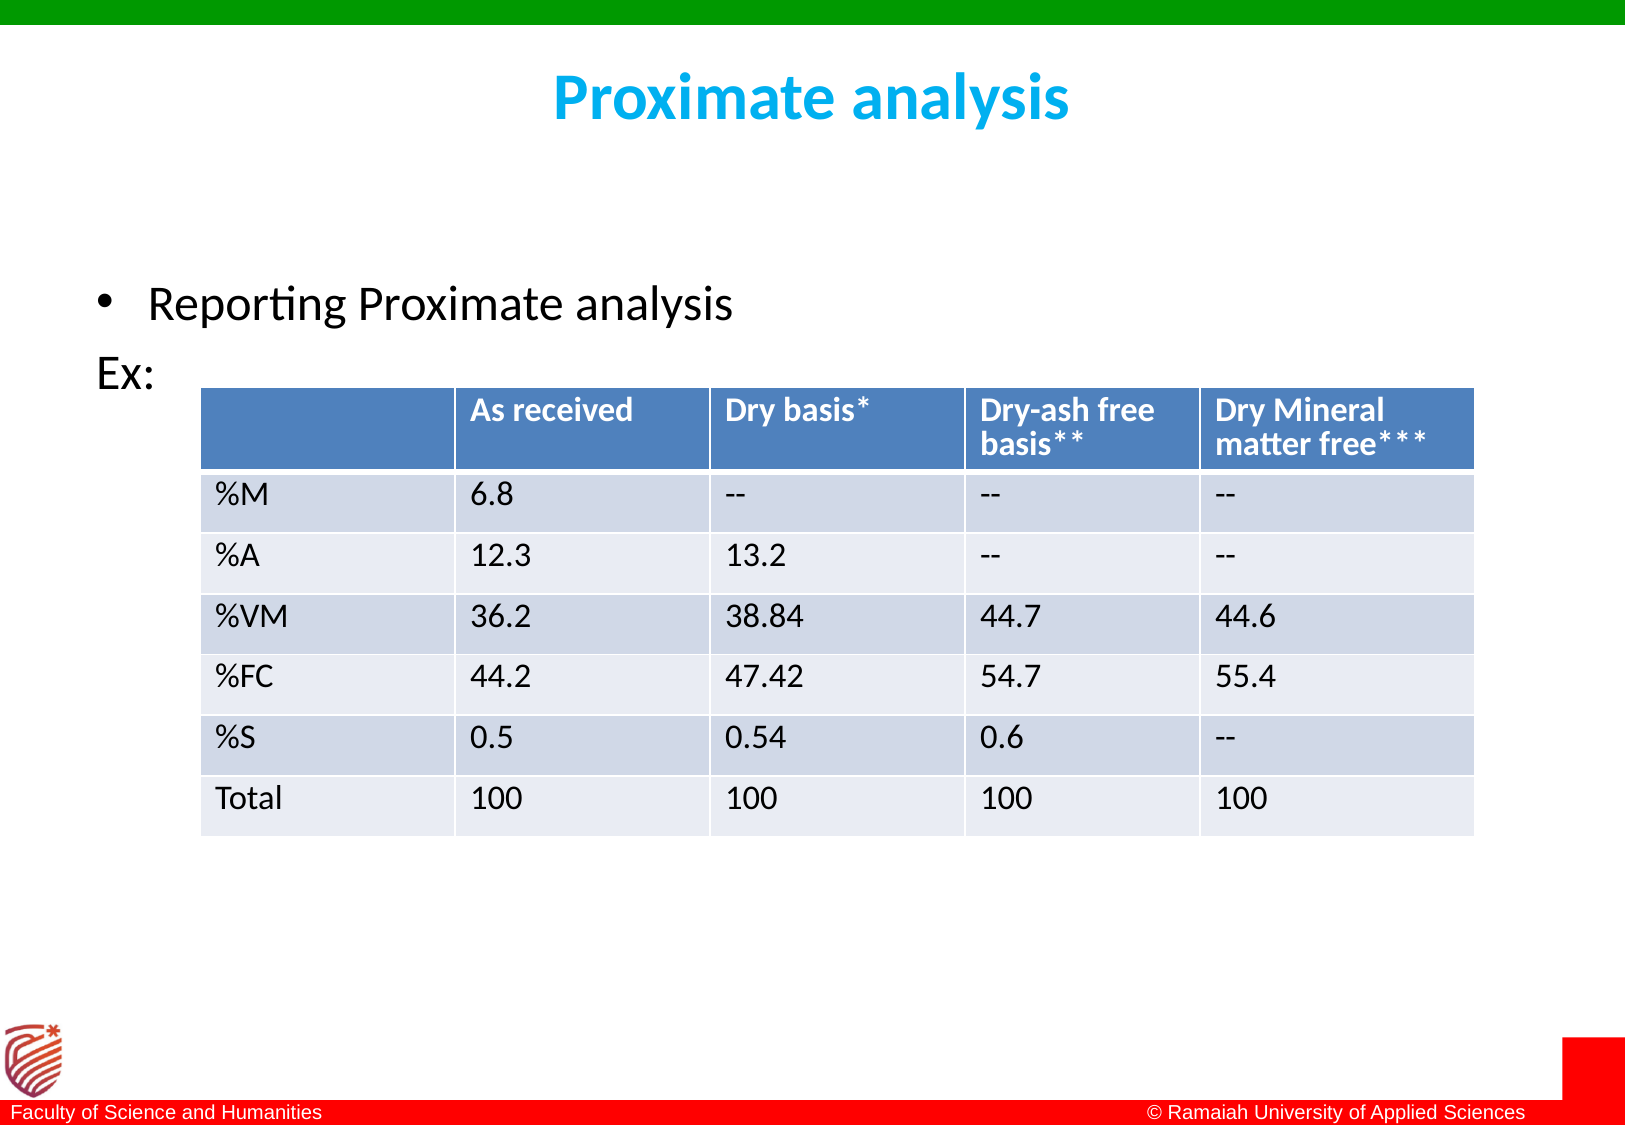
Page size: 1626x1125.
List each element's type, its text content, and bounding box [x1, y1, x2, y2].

table_header [201, 388, 454, 469]
table_cell %A [201, 534, 454, 593]
table_cell 6.8 [456, 475, 709, 532]
table_cell 0.6 [966, 716, 1199, 775]
table_cell 44.7 [966, 595, 1199, 654]
table_header Dry basis* [711, 388, 964, 469]
table_cell 44.2 [456, 655, 709, 714]
table_cell -- [966, 534, 1199, 593]
table_cell Total [201, 777, 454, 836]
table_header Dry-ash free basis** [966, 388, 1199, 469]
table_cell -- [1201, 716, 1474, 775]
table_cell 54.7 [966, 655, 1199, 714]
table_cell 12.3 [456, 534, 709, 593]
table_cell 100 [711, 777, 964, 836]
table_cell %S [201, 716, 454, 775]
table_cell 100 [966, 777, 1199, 836]
list Reporting Proximate analysis Ex: [81, 262, 1544, 1005]
table_cell 0.5 [456, 716, 709, 775]
table_cell 36.2 [456, 595, 709, 654]
table_cell -- [1201, 475, 1474, 532]
table_cell %FC [201, 655, 454, 714]
table_cell 55.4 [1201, 655, 1474, 714]
table_cell 13.2 [711, 534, 964, 593]
table_header As received [456, 388, 709, 469]
table_header Dry Mineral matter free*** [1201, 388, 1474, 469]
table_cell 47.42 [711, 655, 964, 714]
table_cell %VM [201, 595, 454, 654]
table_cell 44.6 [1201, 595, 1474, 654]
table_cell 100 [456, 777, 709, 836]
table_cell 100 [1201, 777, 1474, 836]
table_cell -- [711, 475, 964, 532]
picture [0, 1013, 69, 1100]
title Proximate analysis [81, 45, 1544, 138]
table_cell -- [1201, 534, 1474, 593]
table_cell %M [201, 475, 454, 532]
table_cell 38.84 [711, 595, 964, 654]
table_cell -- [966, 475, 1199, 532]
table_cell 0.54 [711, 716, 964, 775]
